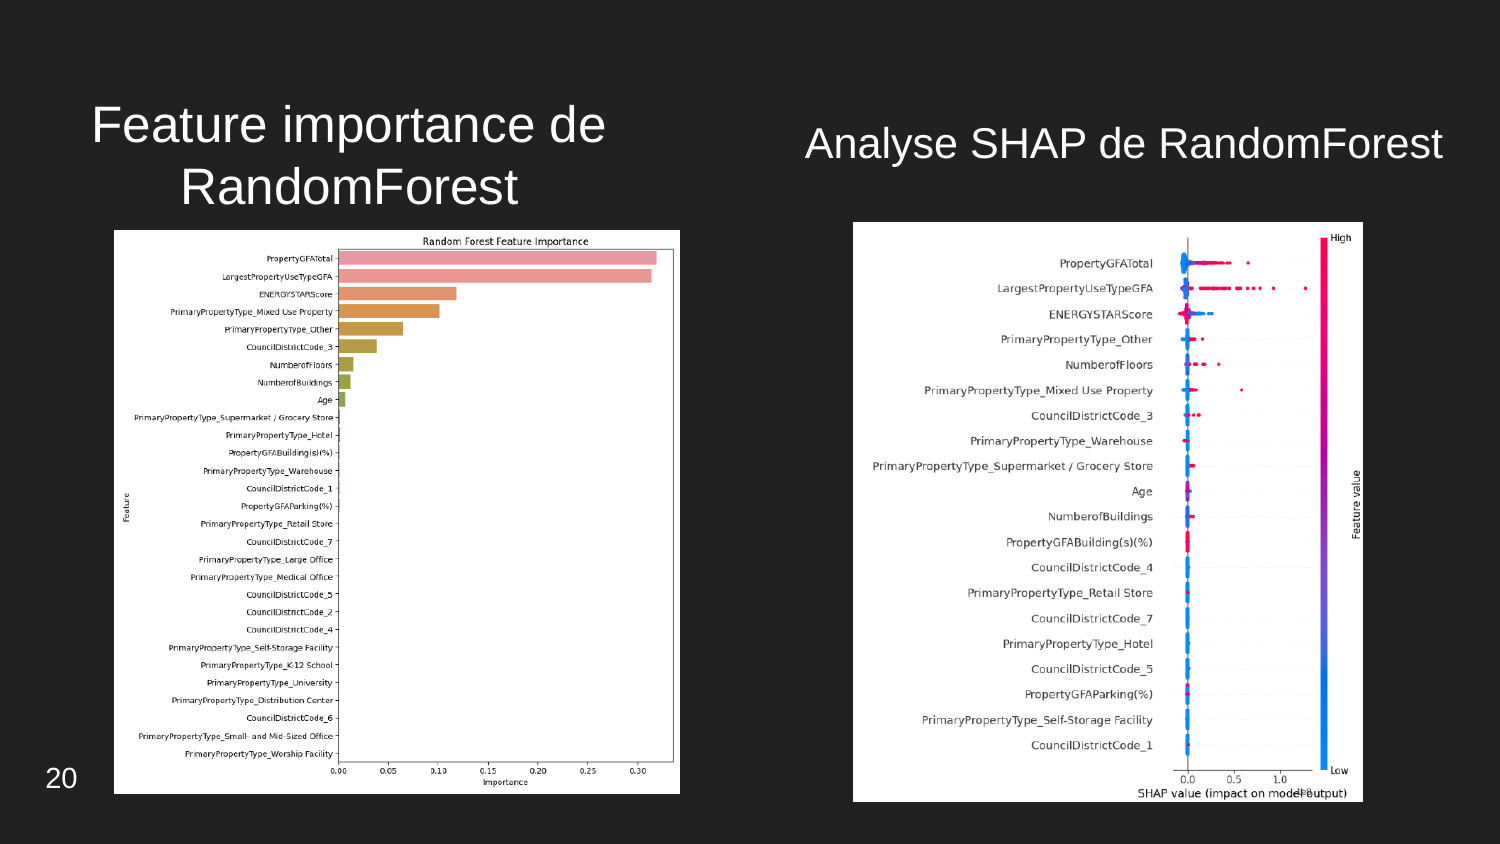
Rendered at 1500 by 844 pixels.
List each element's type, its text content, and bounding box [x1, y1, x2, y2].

title Analyse SHAP de RandomForest [788, 76, 1460, 207]
title Feature importance de RandomForest [19, 76, 680, 231]
text_box 20 [30, 744, 99, 810]
picture [853, 221, 1364, 803]
picture [114, 230, 680, 794]
